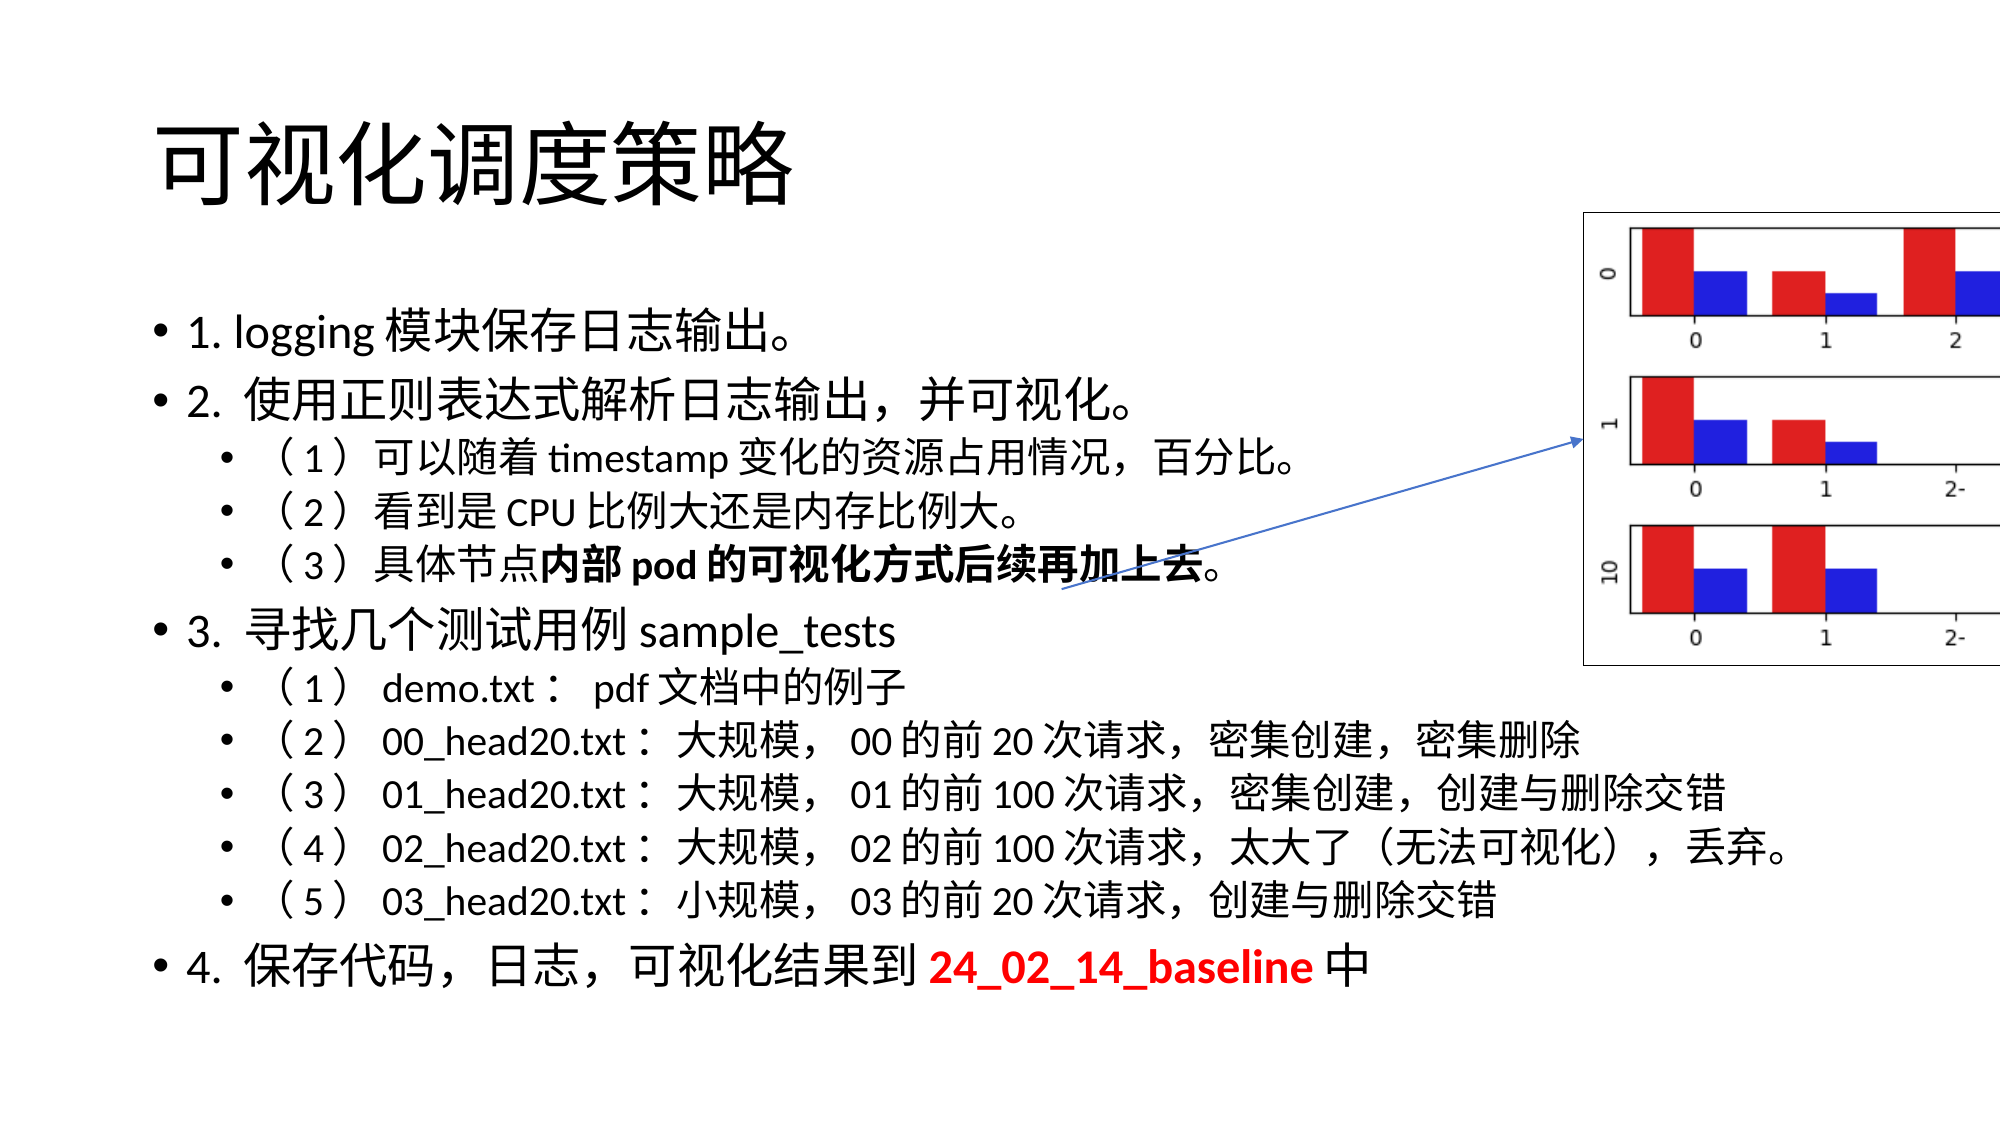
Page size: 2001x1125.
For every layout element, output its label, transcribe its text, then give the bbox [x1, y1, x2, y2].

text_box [1061, 438, 1585, 590]
picture [1583, 211, 2000, 667]
list 1. logging模块保存日志输出。 2. 使用正则表达式解析日志输出，并可视化。 （1）可以随着timestamp变化的资源占用情况，百分比。 （2）看到是CPU比例大还是内存比例大。 （3）具体节点内部pod的可视化方式后续再加上去。 3. 寻找几个测试用例sample_tests （1）demo.txt：pdf文档中的例子 （2）00_head20.txt：大规模，00的前20次请求，密集创建，密集删除 （3）01_head20.txt：大规模，01的前100次请求，密集创建，创建与删除交错 （4）02_head20.txt：大规模，02的前100次请求，太大了（无法可视化），丢弃。 （5）03_head20.txt：小规模，03的前20次请求，创建与删除交错 4. 保存代码，日志，可视化结果到24_02_14_baseline中 [137, 299, 1863, 1014]
title 可视化调度策略 [137, 59, 1863, 278]
